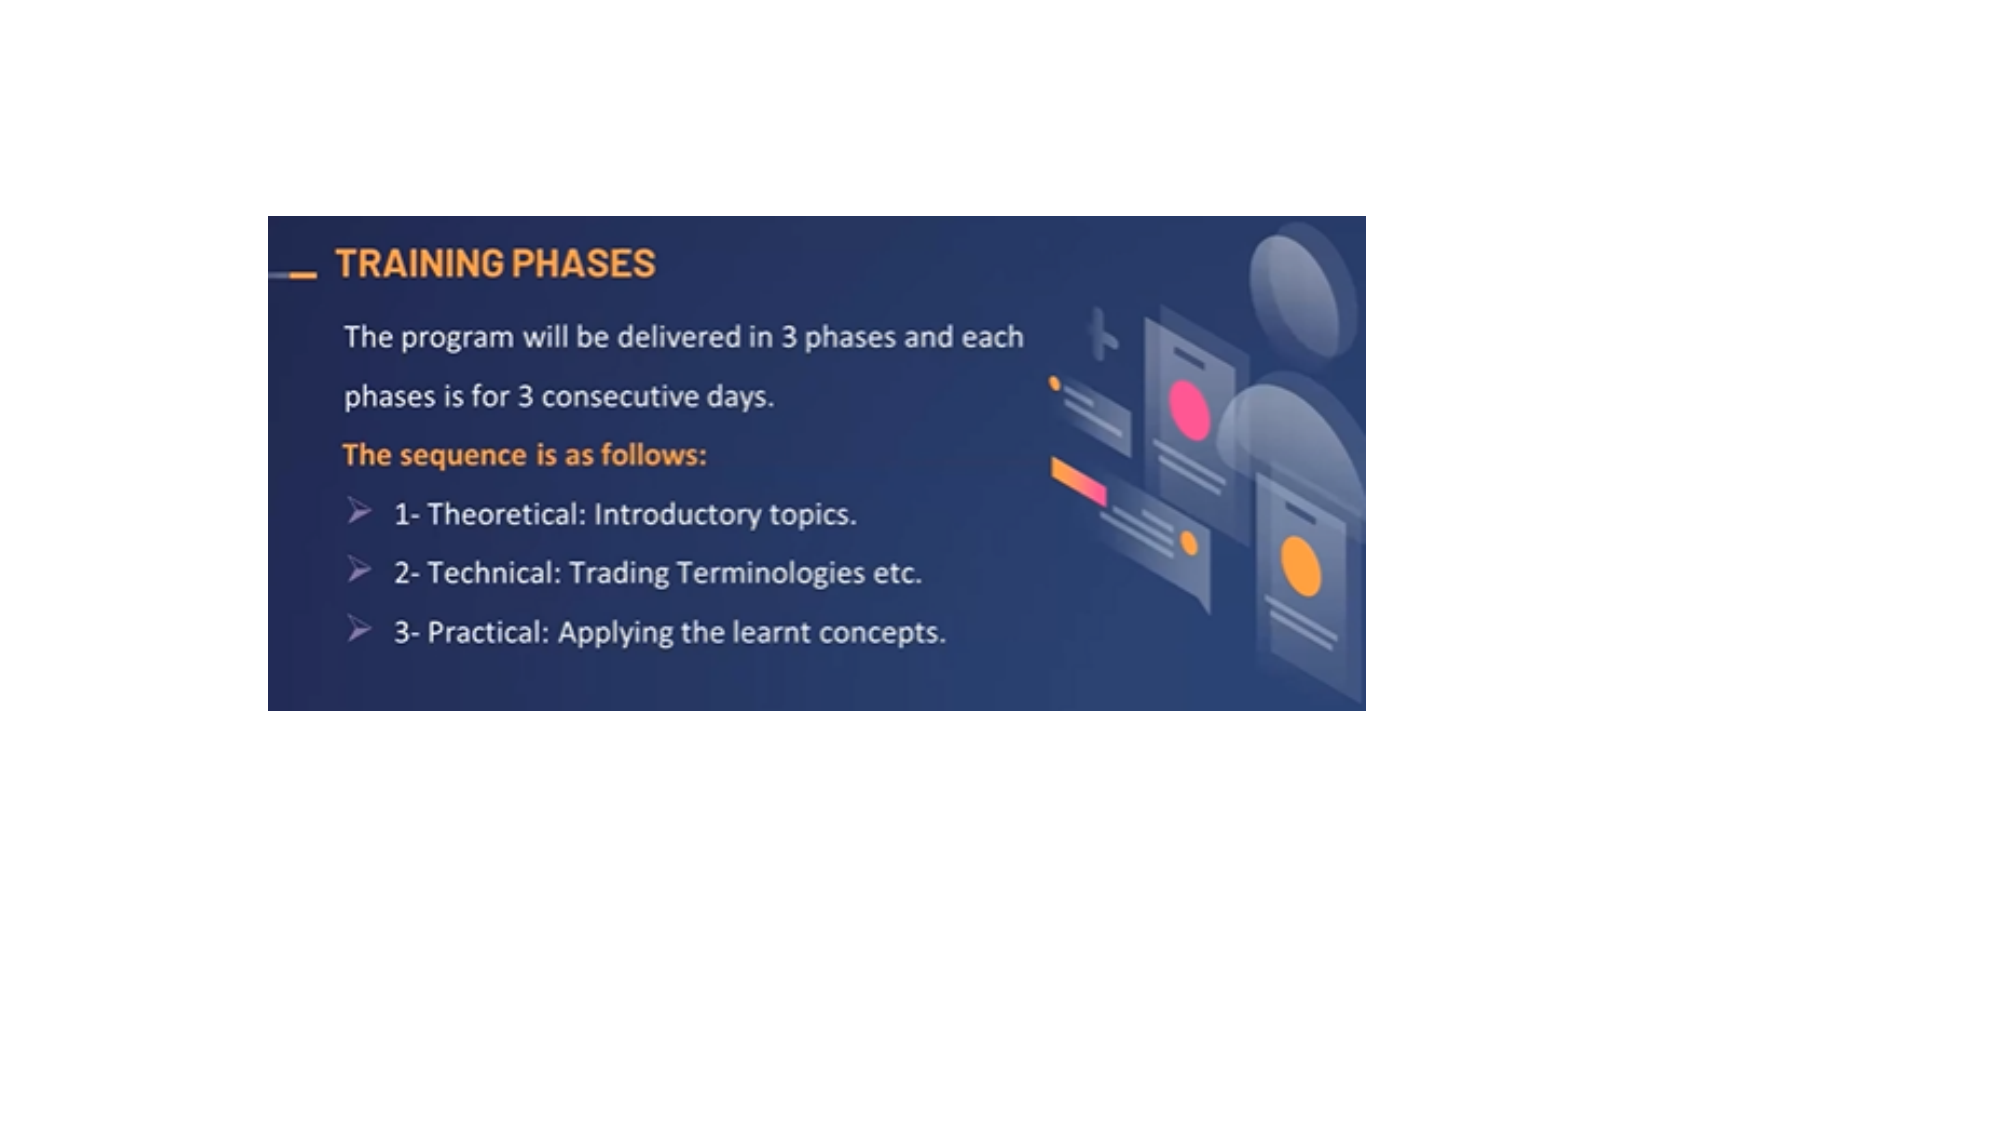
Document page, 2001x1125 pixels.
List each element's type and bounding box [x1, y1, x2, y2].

picture [268, 216, 1366, 711]
